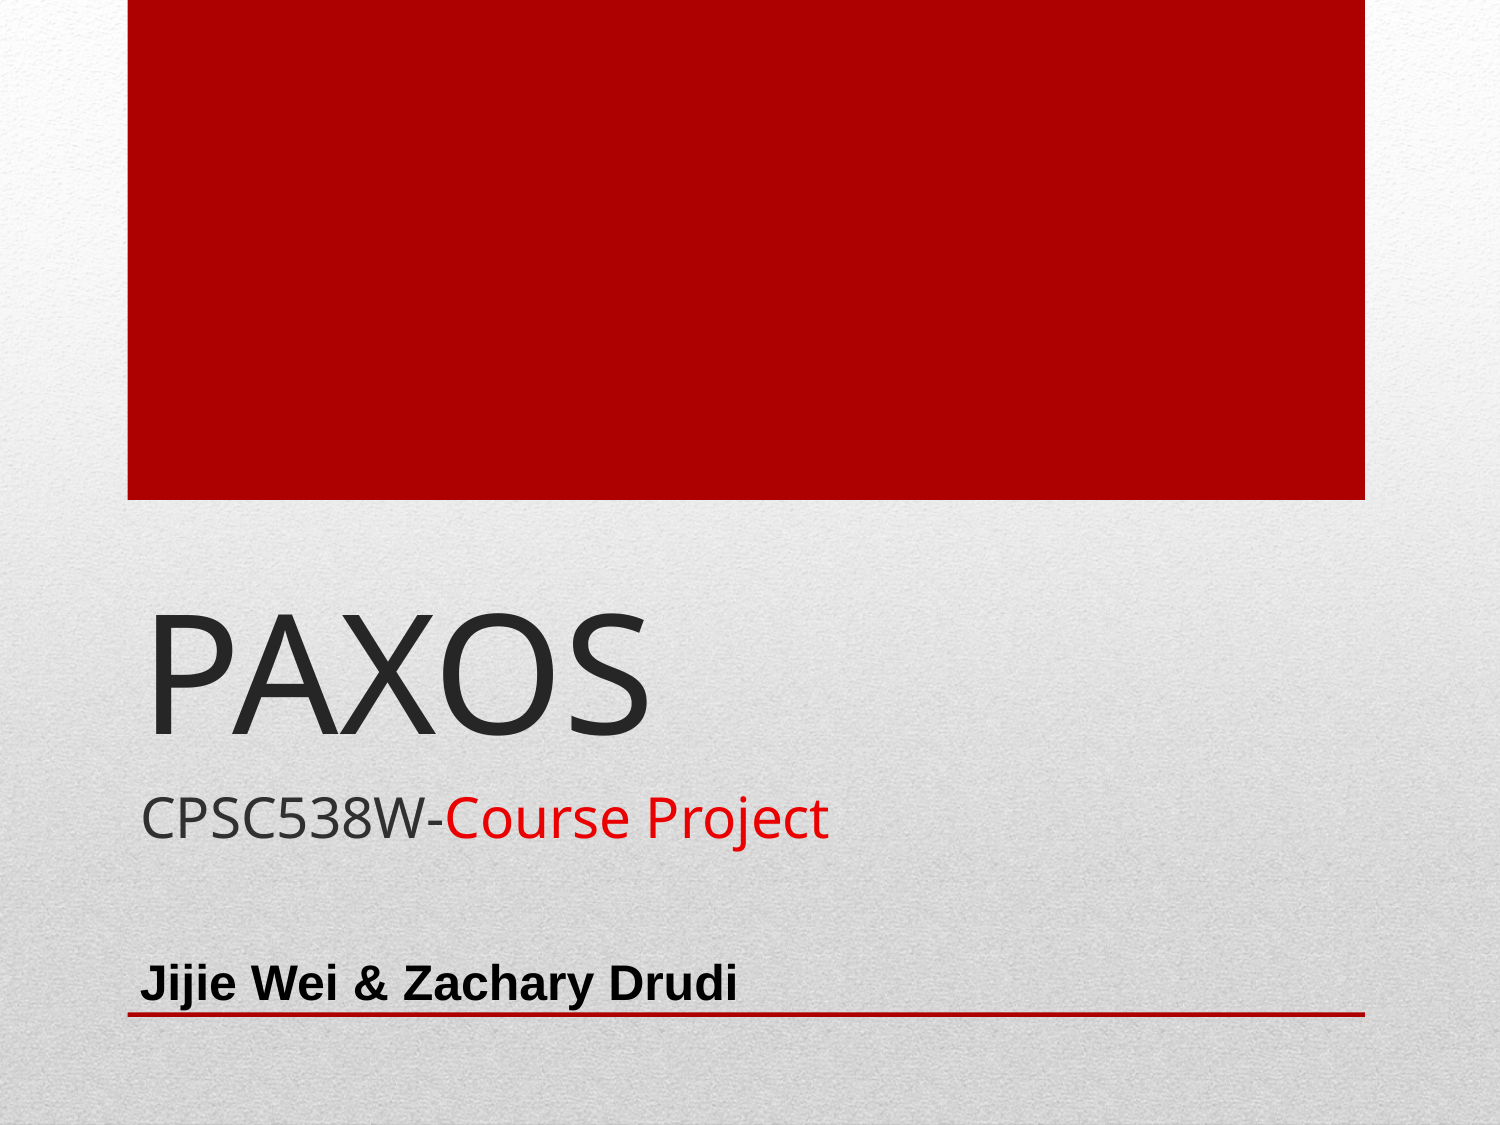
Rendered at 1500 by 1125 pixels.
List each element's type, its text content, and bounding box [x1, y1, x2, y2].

title PAXOS [125, 525, 1363, 775]
subtitle CPSC538W-Course Project [125, 774, 1250, 858]
text_box Jijie Wei & Zachary Drudi [125, 942, 962, 1018]
